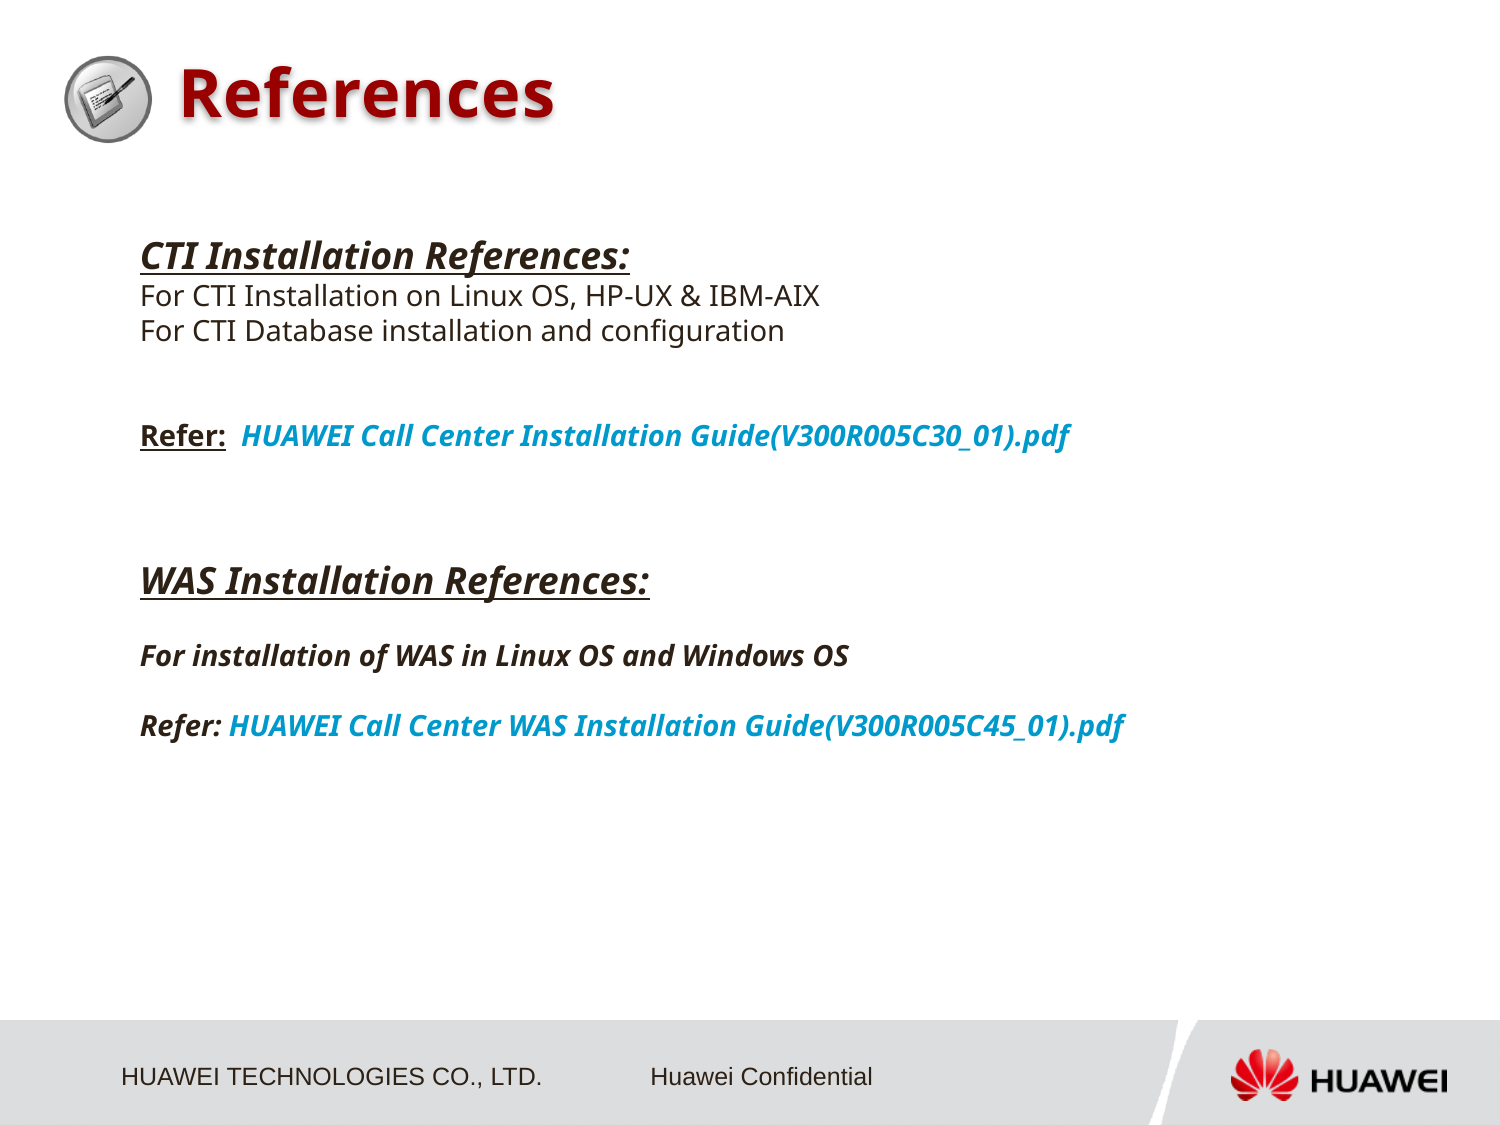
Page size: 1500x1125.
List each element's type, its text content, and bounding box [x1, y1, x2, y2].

text_box References [148, 19, 963, 163]
text_box CTI Installation References: For CTI Installation on Linux OS, HP-UX & IBM-AIX For CTI Database installation and configuration Refer: HUAWEI Call Center Installation Guide(V300R005C30_01).pdf WAS Installation References: For installation of WAS in Linux OS and Windows OS Refer: HUAWEI Call Center WAS Installation Guide(V300R005C45_01).pdf [125, 224, 1375, 785]
picture [0, 1020, 1500, 1125]
picture [57, 48, 159, 151]
